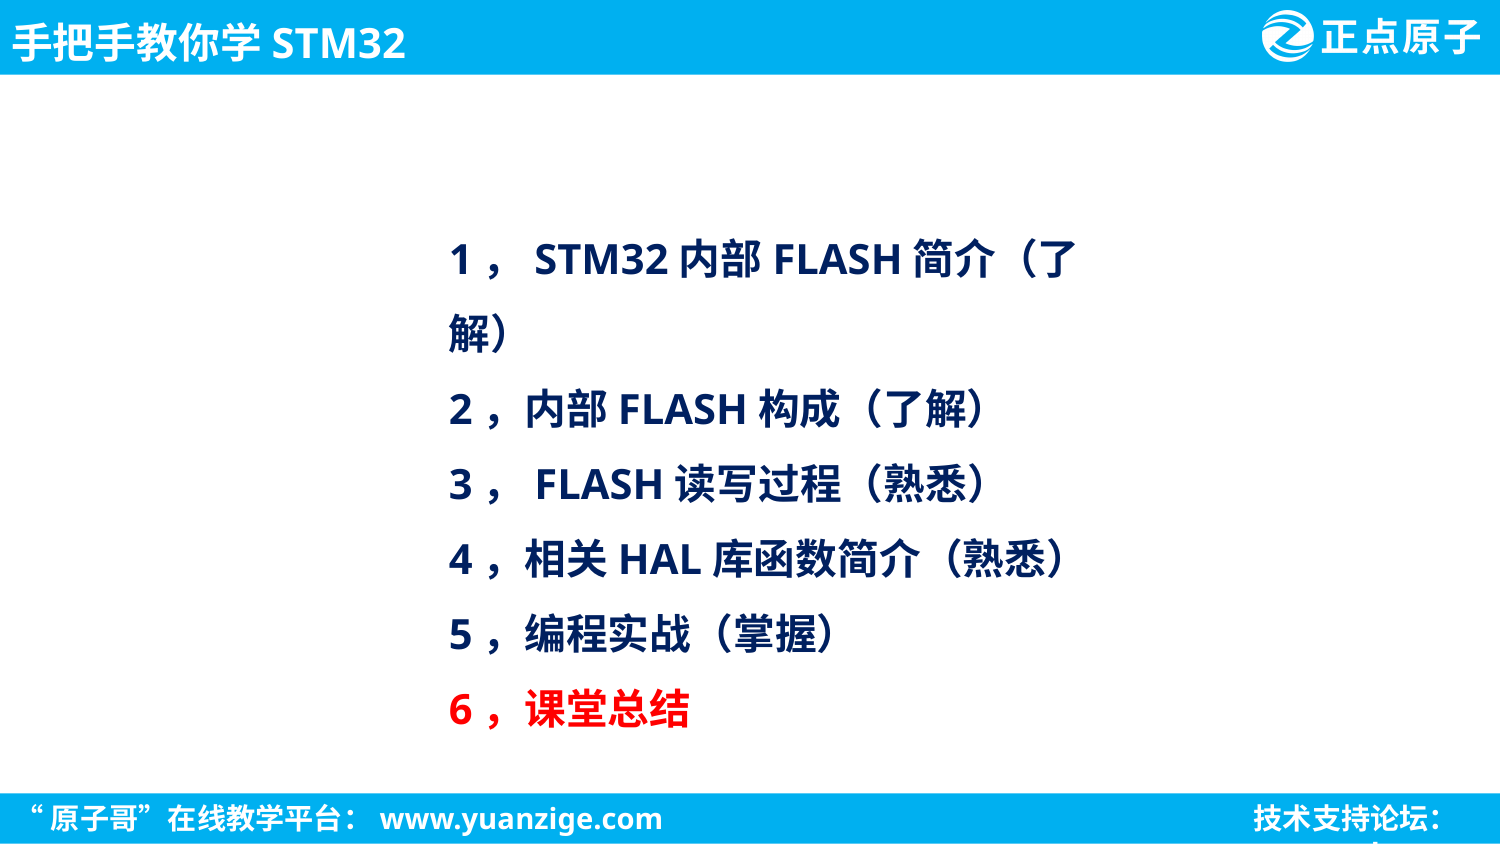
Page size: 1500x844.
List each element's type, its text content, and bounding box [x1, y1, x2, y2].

picture [1445, 21, 1479, 54]
picture [1263, 27, 1307, 61]
text_box “原子哥”在线教学平台：www.yuanzige.com [0, 793, 883, 843]
picture [1412, 44, 1418, 52]
text_box 1，STM32内部FLASH简介（了解） 2，内部FLASH构成（了解） 3，FLASH读写过程（熟悉） 4，相关HAL库函数简介（熟悉） 5，编程实战（掌握） 6，课堂总结 [441, 204, 1134, 737]
picture [1322, 21, 1357, 52]
text_box [0, 792, 1500, 844]
picture [1431, 44, 1438, 52]
picture [1364, 45, 1370, 53]
picture [1391, 45, 1397, 53]
picture [1267, 11, 1313, 45]
text_box 手把手教你学STM32 [0, 0, 967, 75]
picture [1404, 20, 1438, 54]
picture [1367, 18, 1396, 42]
text_box 技术支持论坛：www.openedv.com [967, 793, 1480, 844]
text_box [0, 0, 1500, 76]
